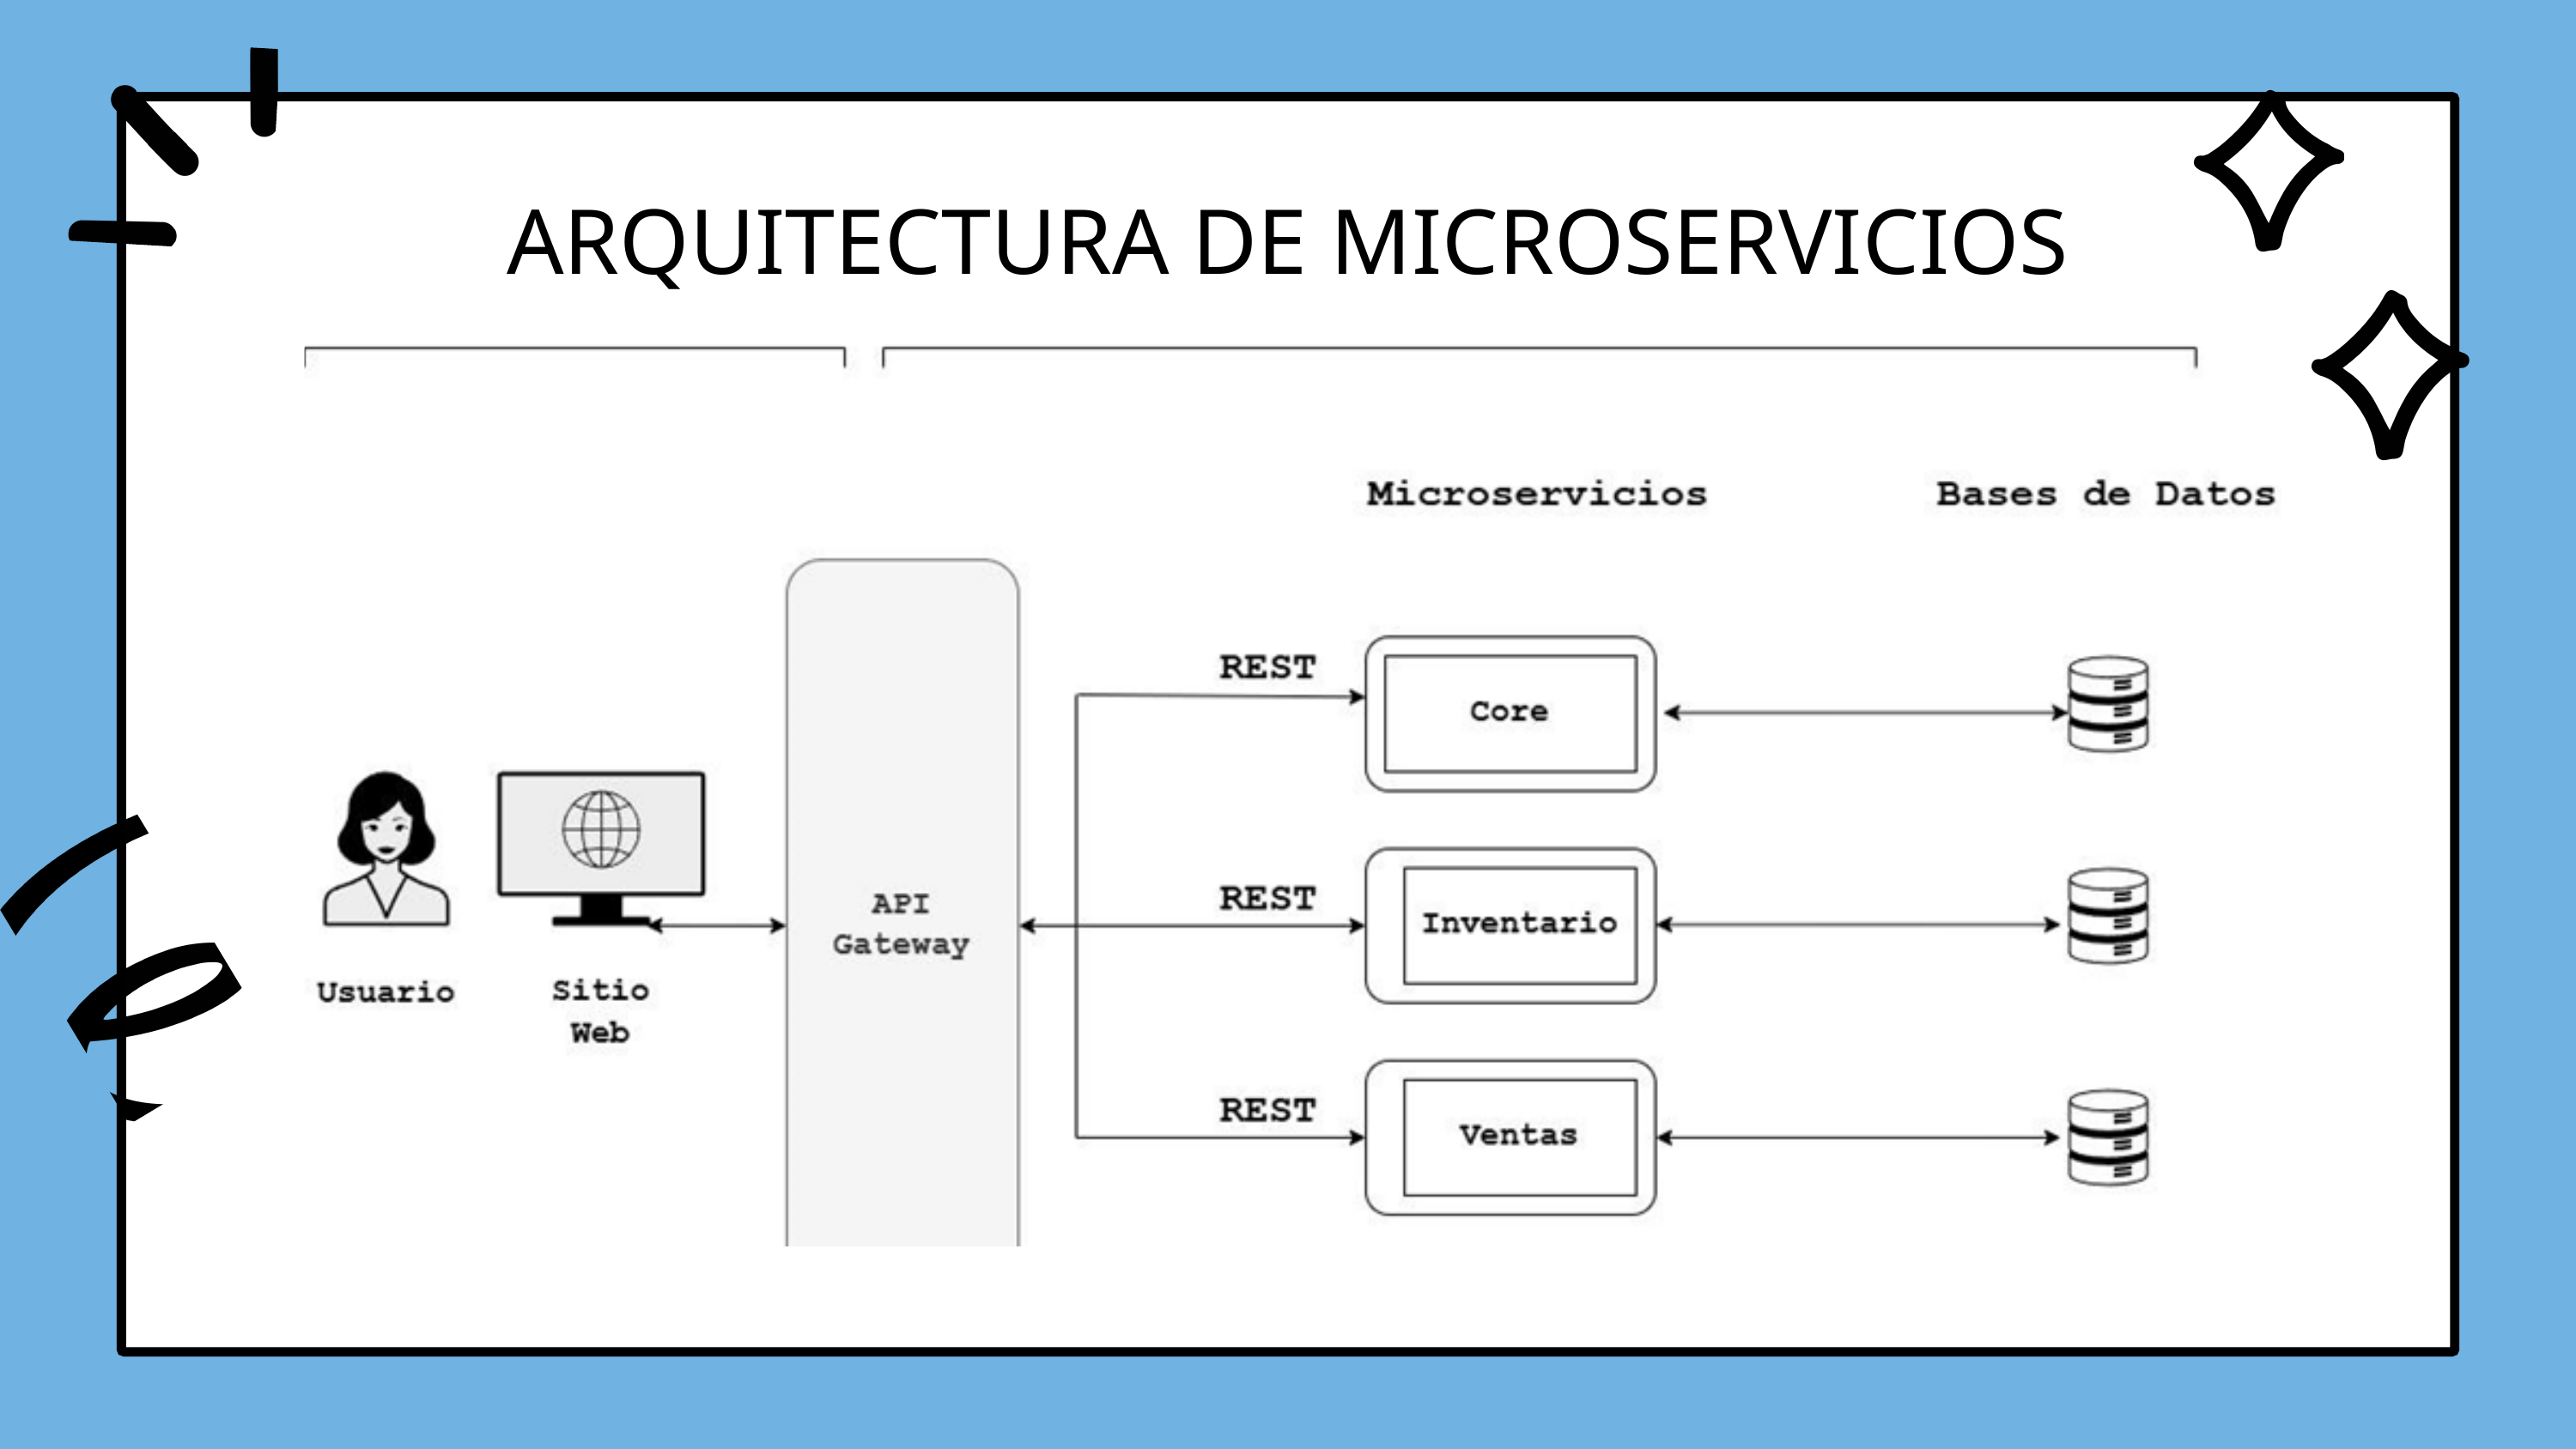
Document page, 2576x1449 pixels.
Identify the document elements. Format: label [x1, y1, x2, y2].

text_box [2462, 288, 2470, 461]
text_box [121, 96, 2455, 1353]
text_box [68, 37, 281, 244]
text_box [0, 774, 115, 1101]
text_box [2193, 88, 2345, 94]
